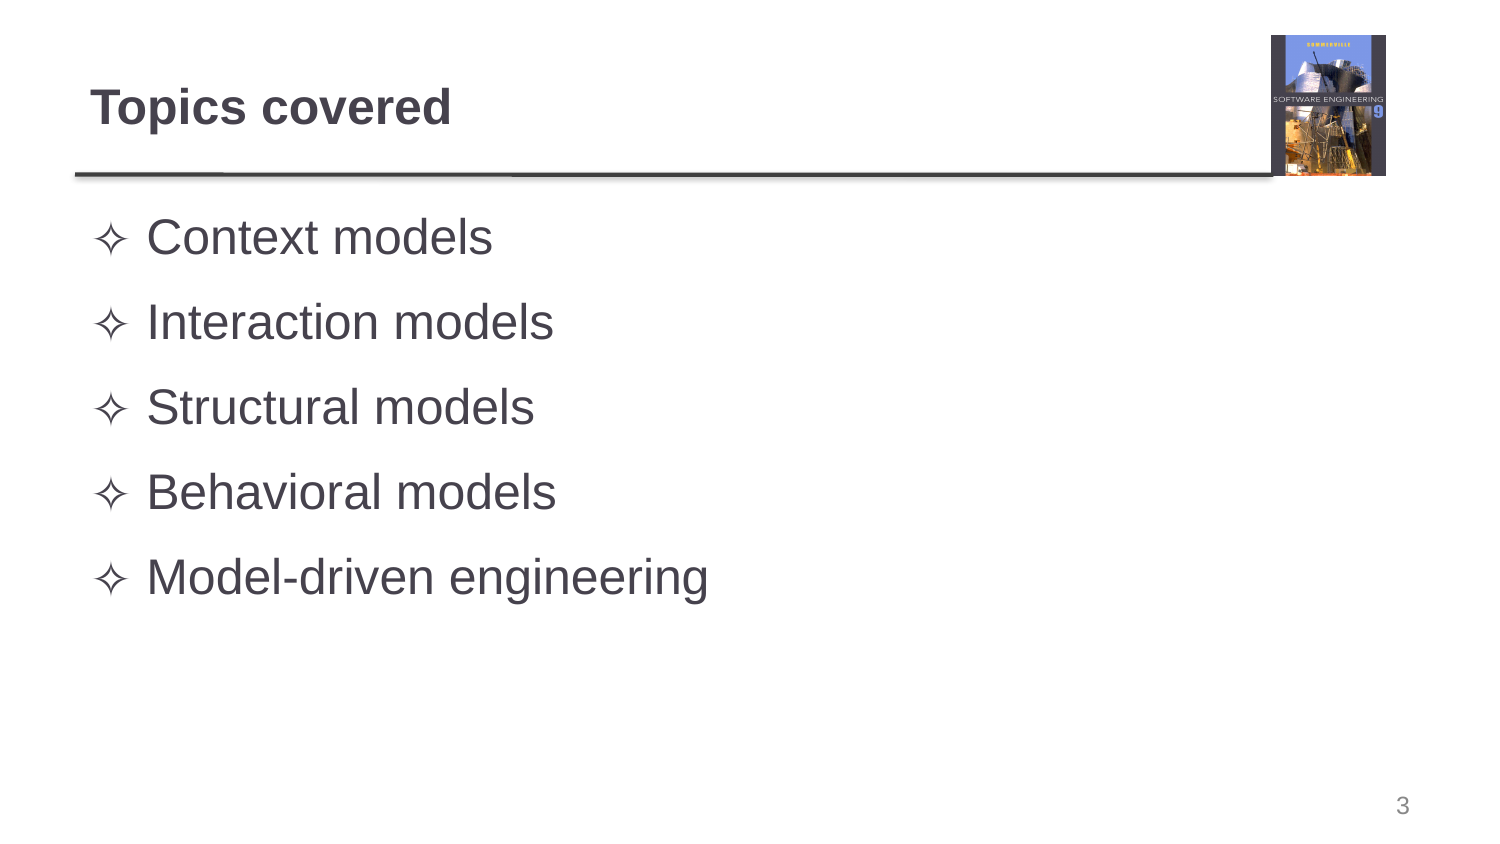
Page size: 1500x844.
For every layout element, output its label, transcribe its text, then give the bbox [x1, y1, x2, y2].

title Topics covered [75, 33, 1272, 175]
list Context models Interaction models Structural models Behavioral models Model-driven engineering [75, 196, 1425, 754]
picture [1272, 35, 1386, 176]
slide_number ‹#› [1074, 782, 1425, 827]
